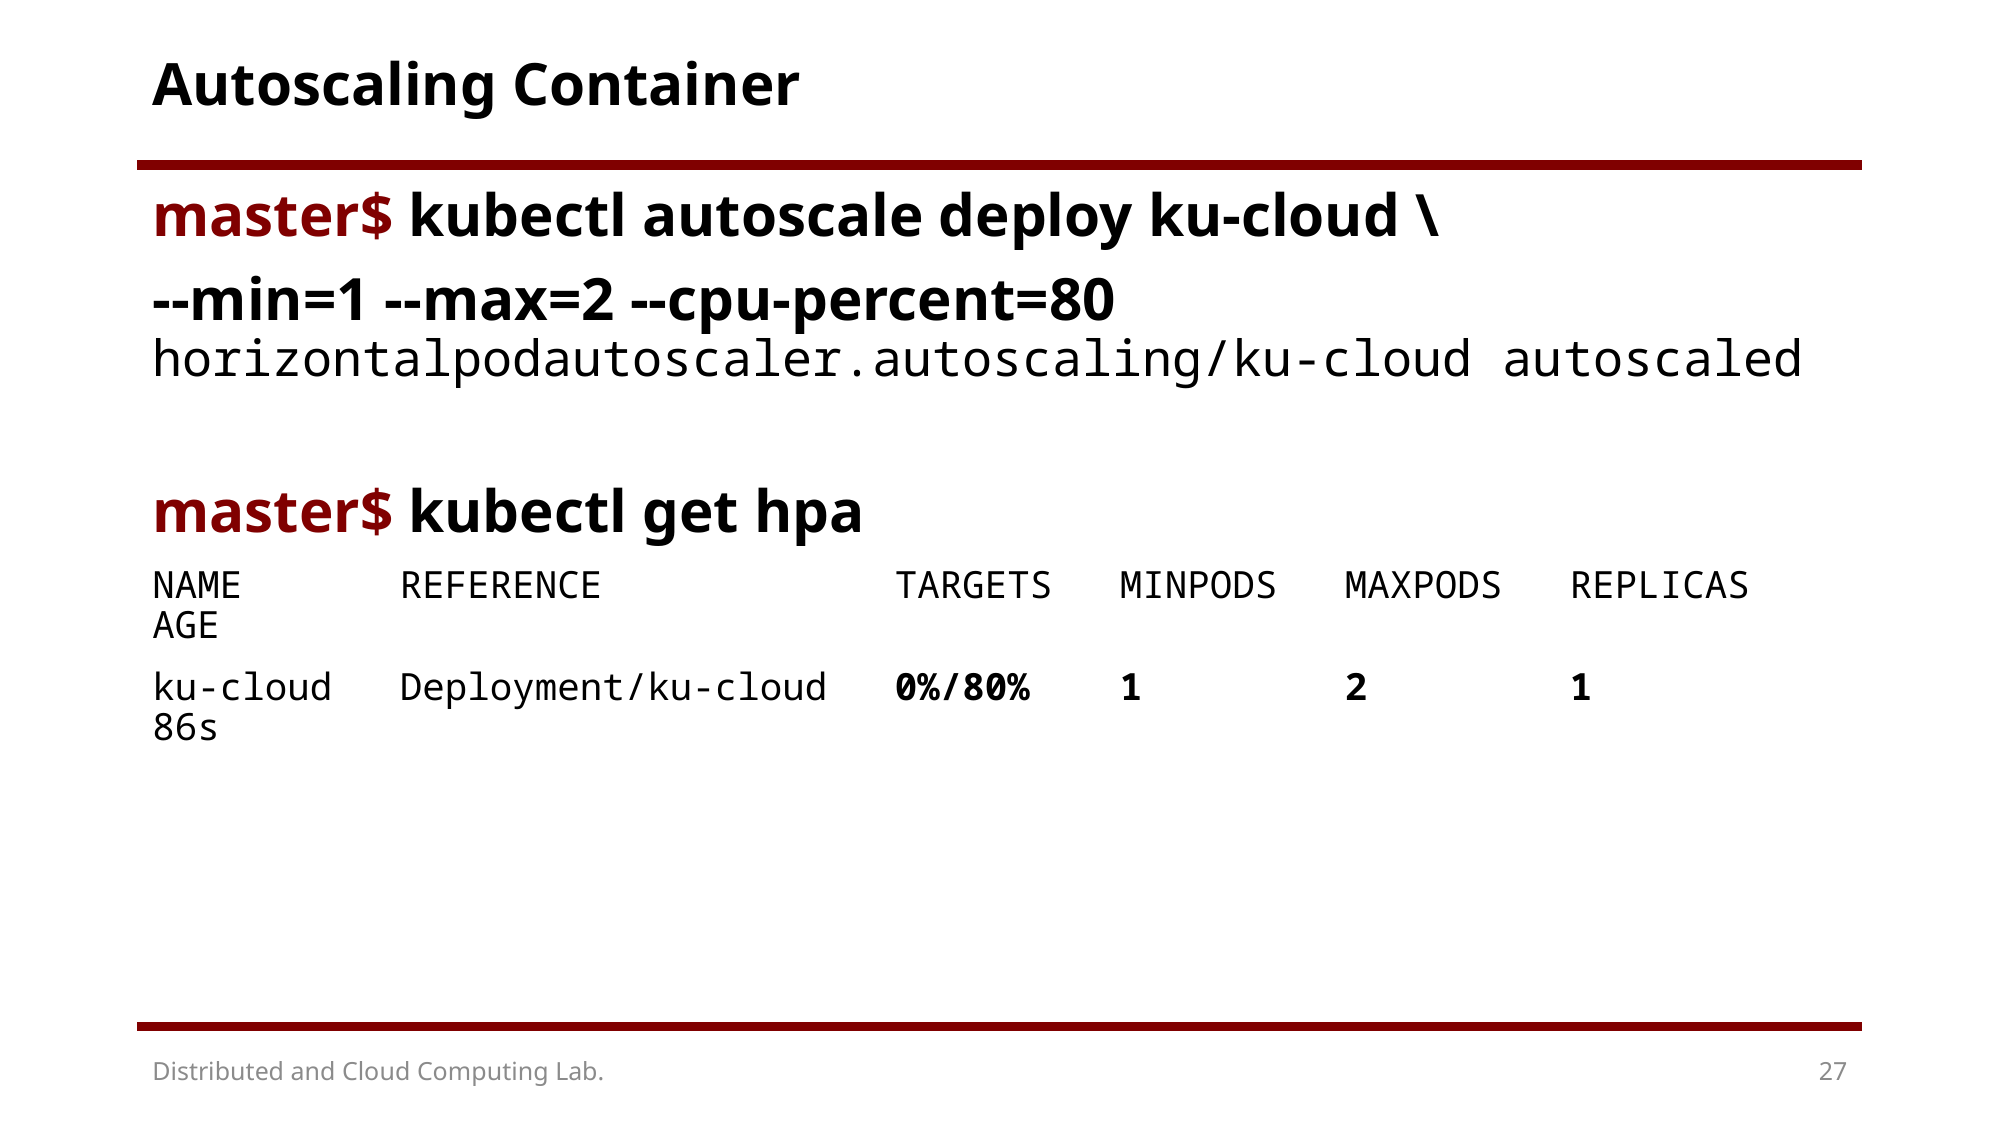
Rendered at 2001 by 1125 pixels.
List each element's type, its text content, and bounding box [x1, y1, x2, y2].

slide_number 27 [1412, 1042, 1863, 1103]
title Autoscaling Container [137, 22, 1863, 152]
list master$ kubectl autoscale deploy ku-cloud \ --min=1 --max=2 --cpu-percent=80 horizontalpodautoscaler.autoscaling/ku-cloud autoscaled master$ kubectl get hpa NAME REFERENCE TARGETS MINPODS MAXPODS REPLICAS AGE ku-cloud Deployment/ku-cloud 0%/80% 1 2 1 86s [137, 178, 1863, 1014]
footer Distributed and Cloud Computing Lab. [137, 1042, 813, 1103]
